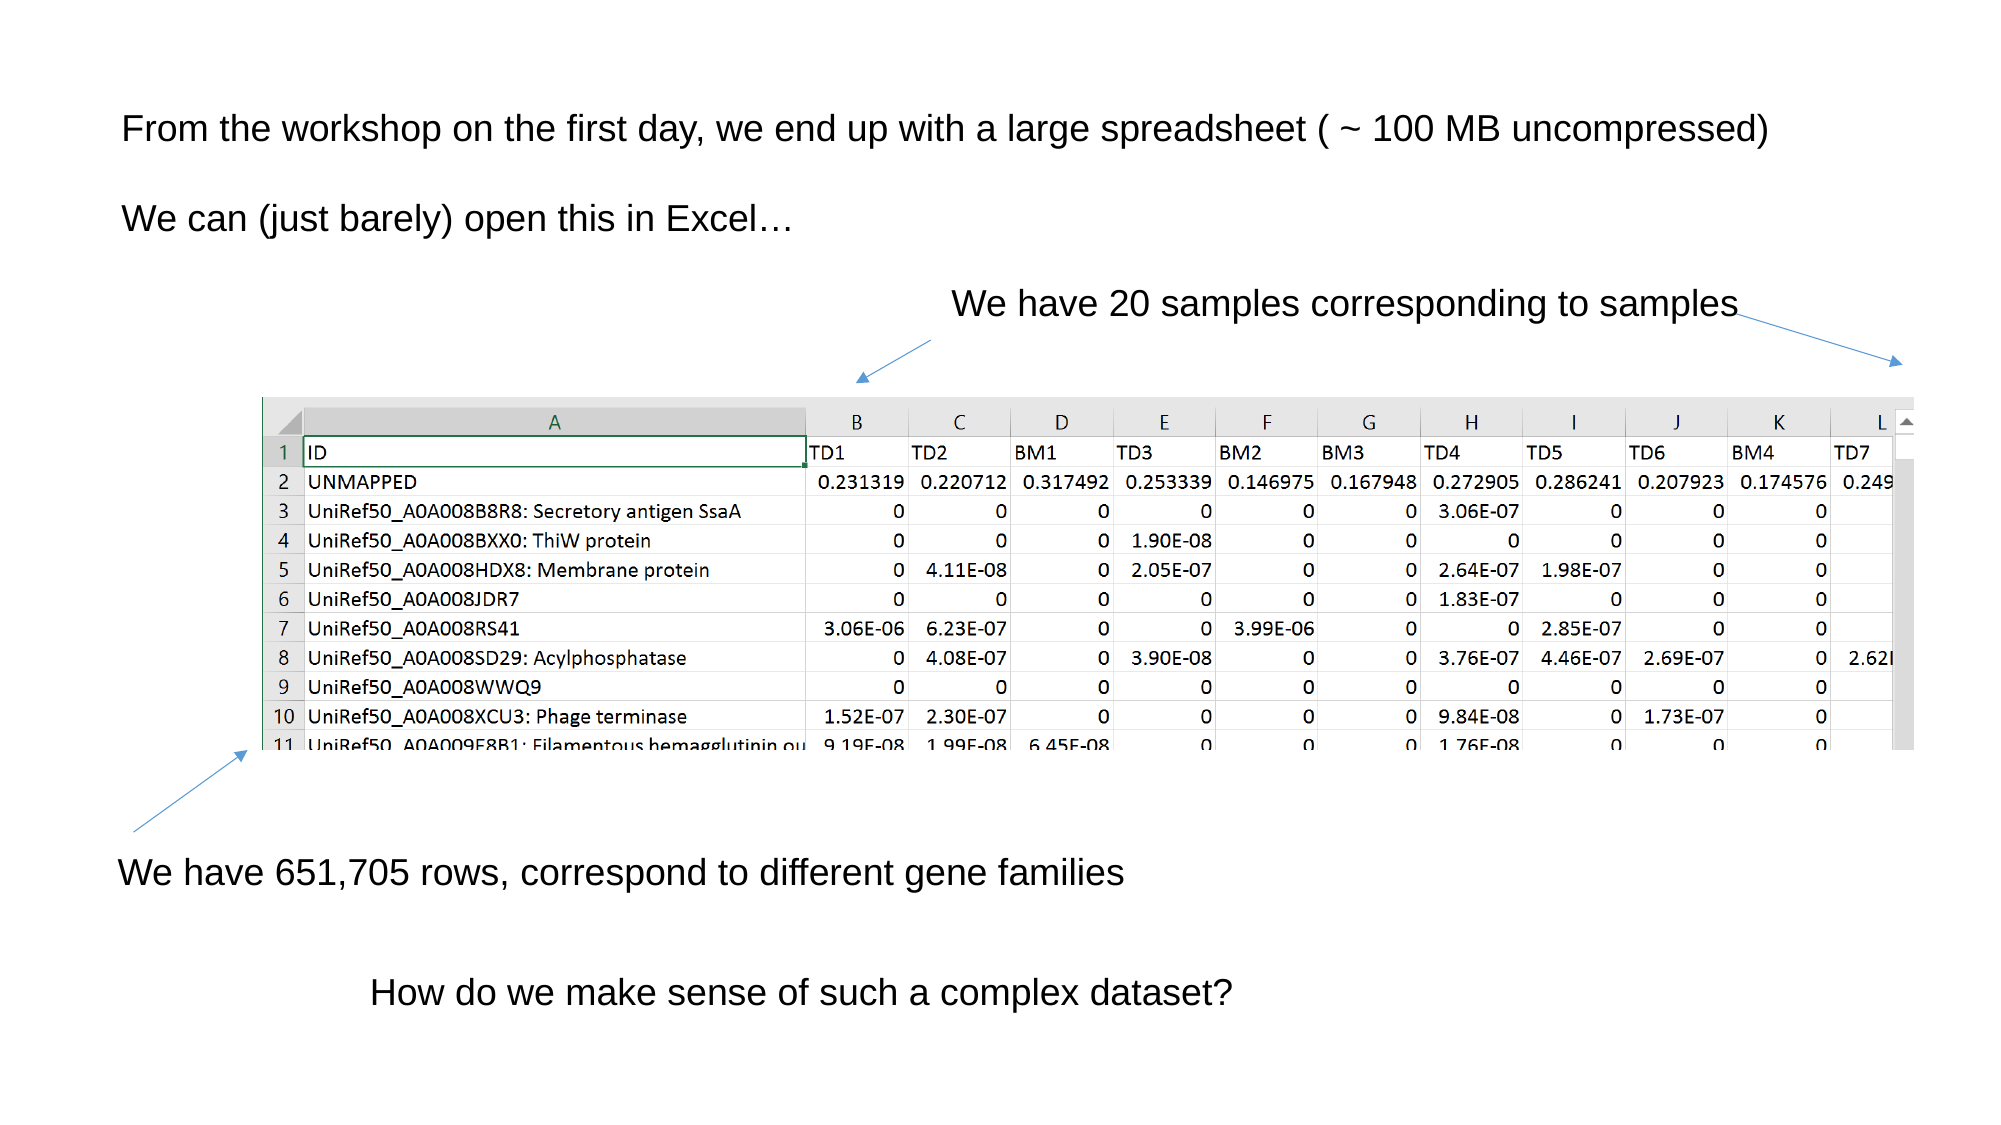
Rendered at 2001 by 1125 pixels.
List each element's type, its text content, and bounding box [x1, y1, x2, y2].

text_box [133, 749, 248, 833]
text_box From the workshop on the first day, we end up with a large spreadsheet ( ~ 100 MB uncompressed) We can (just barely) open this in Excel… [106, 96, 1786, 247]
text_box How do we make sense of such a complex dataset? [355, 960, 1249, 1021]
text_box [855, 340, 931, 384]
picture [262, 397, 1914, 750]
text_box We have 20 samples corresponding to samples [936, 271, 1754, 331]
text_box We have 651,705 rows, correspond to different gene families [102, 840, 1508, 901]
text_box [1736, 313, 1903, 365]
